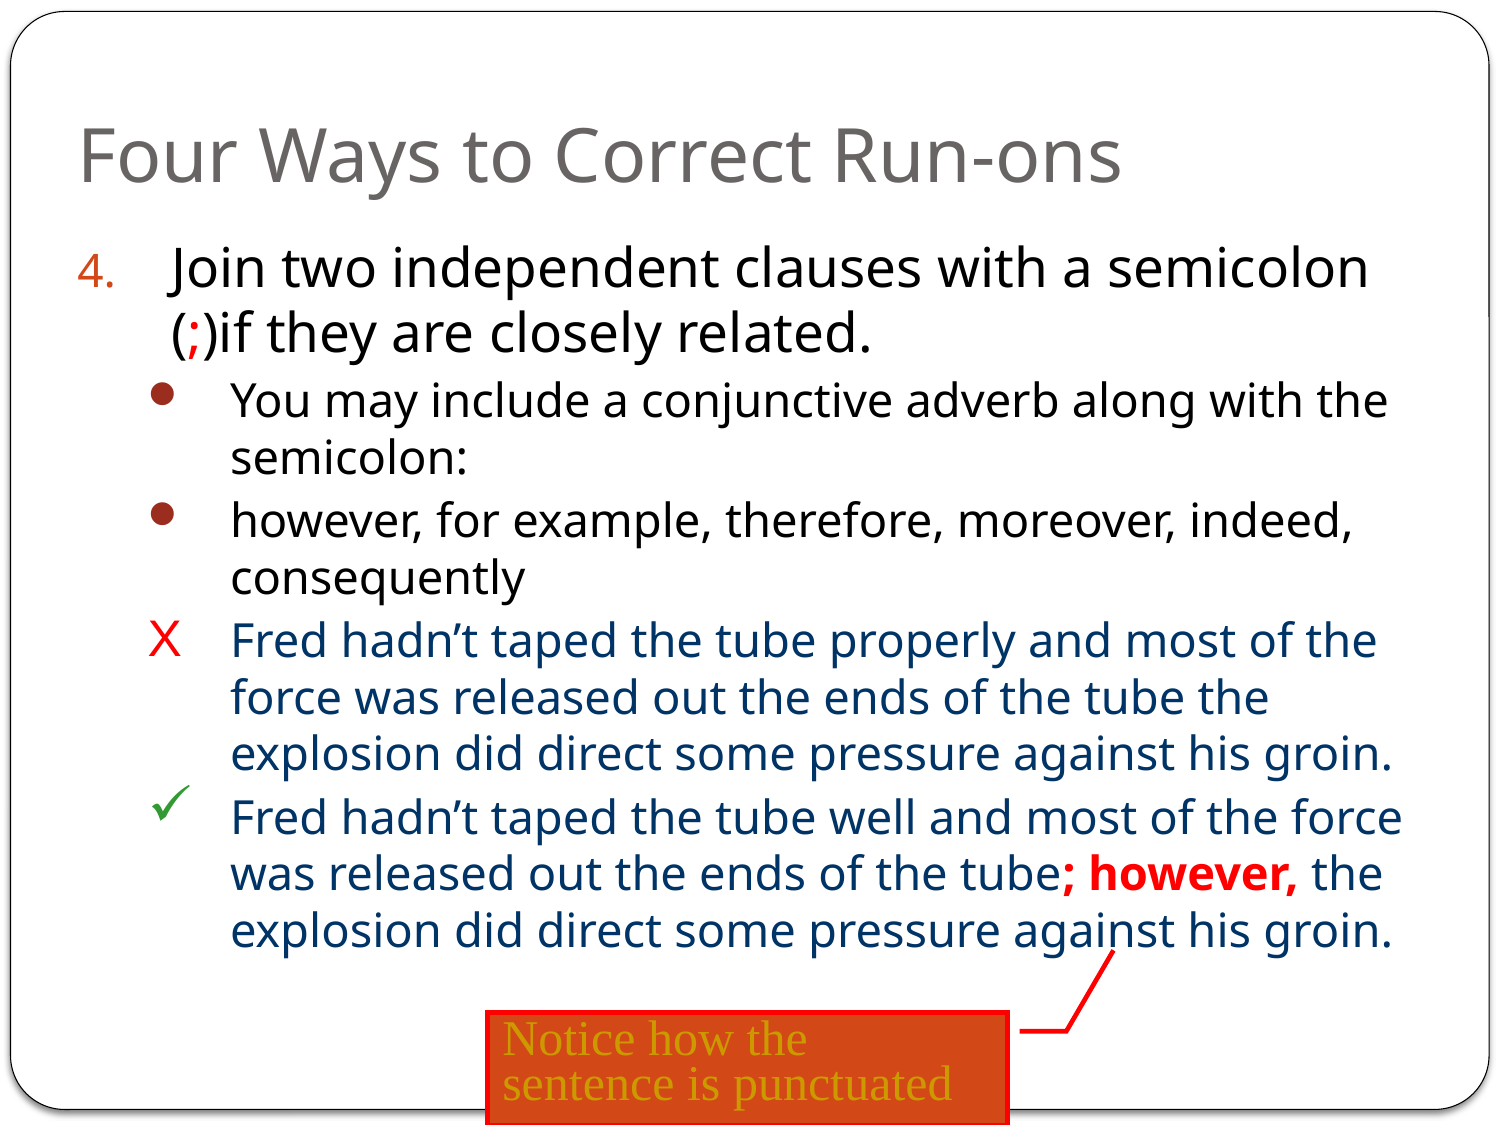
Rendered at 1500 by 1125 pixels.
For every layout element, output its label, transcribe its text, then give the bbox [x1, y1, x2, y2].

title Four Ways to Correct Run-ons [62, 99, 1450, 213]
list Join two independent clauses with a semicolon (;)if they are closely related. You may include a conjunctive adverb along with the semicolon: however, for example, therefore, moreover, indeed, consequently Fred hadn’t taped the tube properly and most of the force was released out the ends of the tube the explosion did direct some pressure against his groin. Fred hadn’t taped the tube well and most of the force was released out the ends of the tube; however, the explosion did direct some pressure against his groin. [62, 224, 1463, 1038]
text_box Notice how the sentence is punctuated [487, 1012, 1008, 1125]
